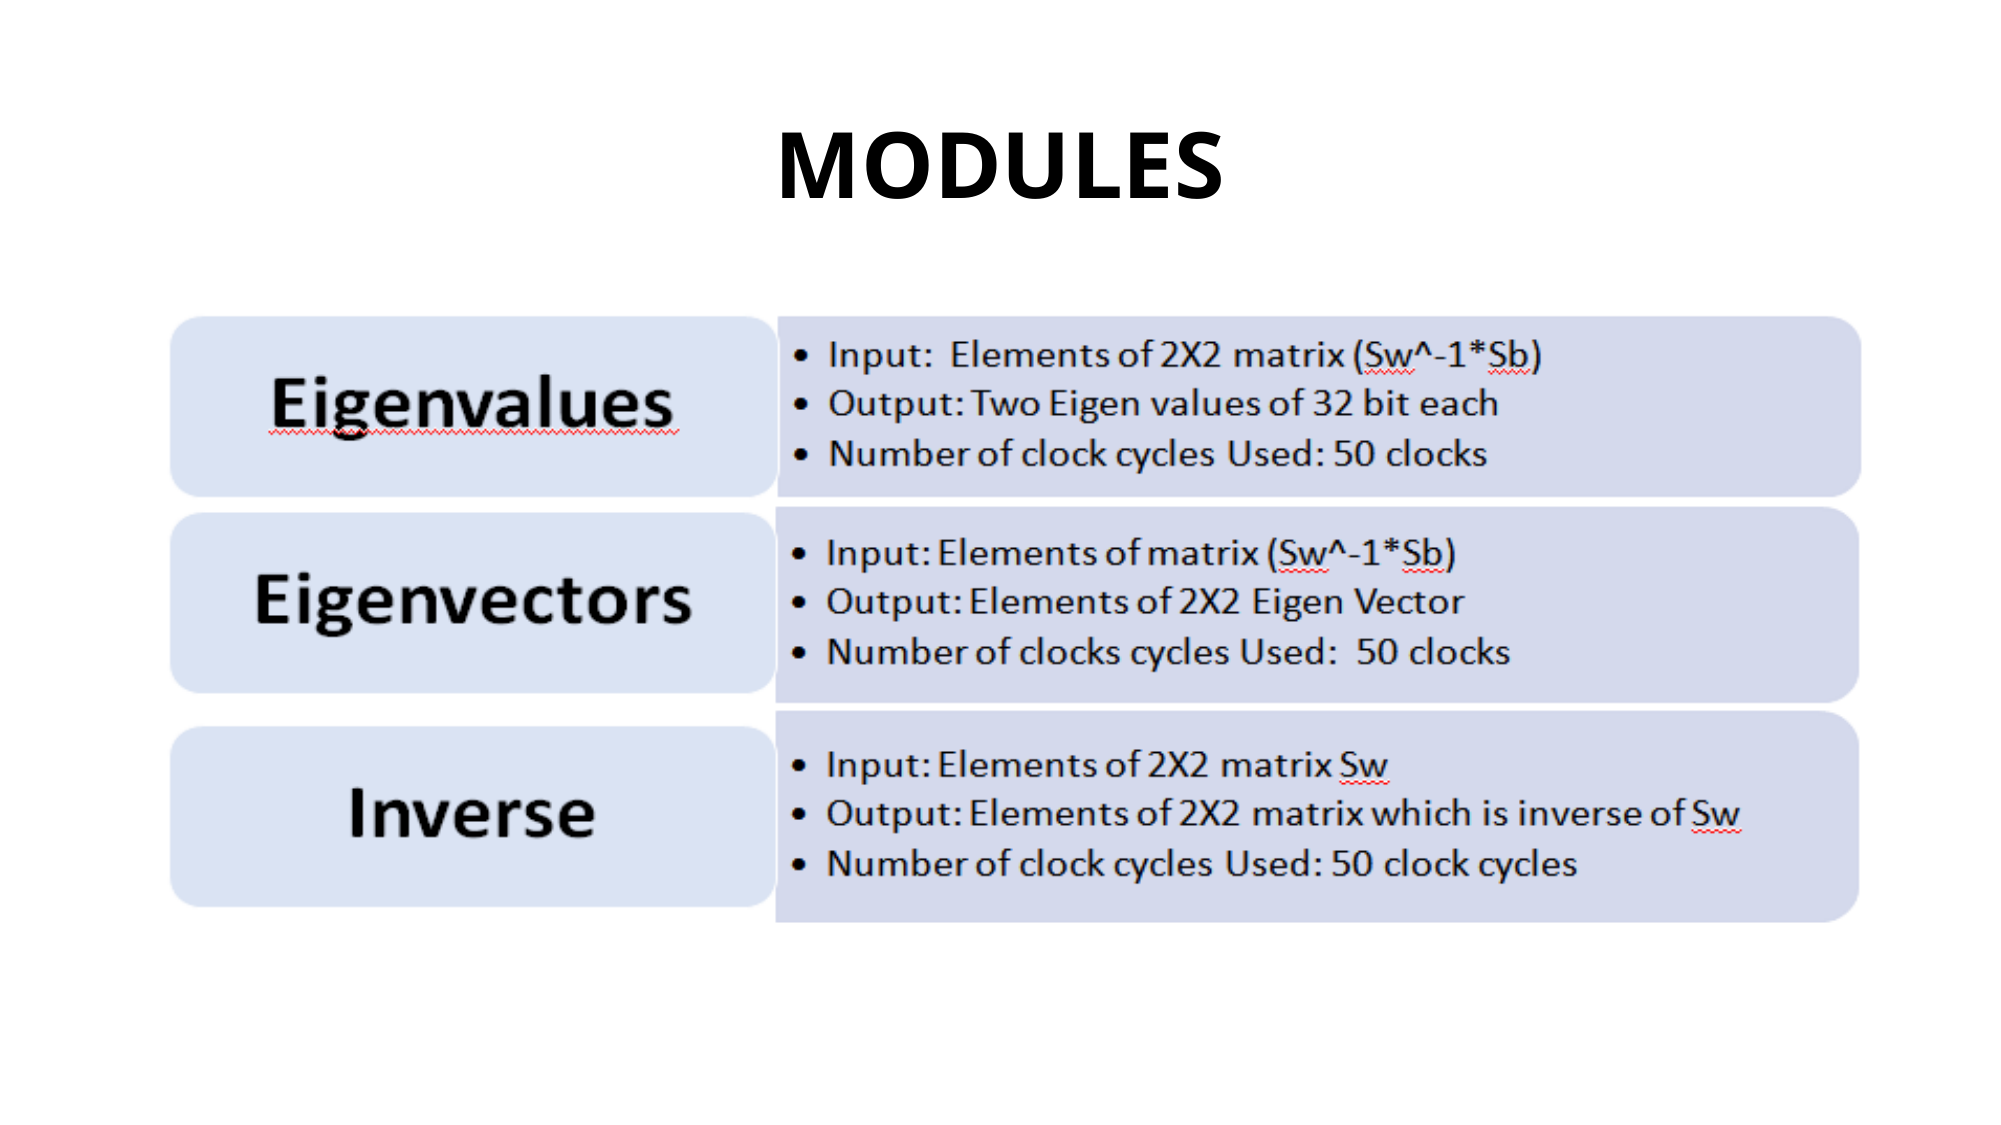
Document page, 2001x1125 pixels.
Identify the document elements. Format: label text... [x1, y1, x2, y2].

picture [135, 274, 1912, 991]
title MODULES [137, 59, 1863, 274]
